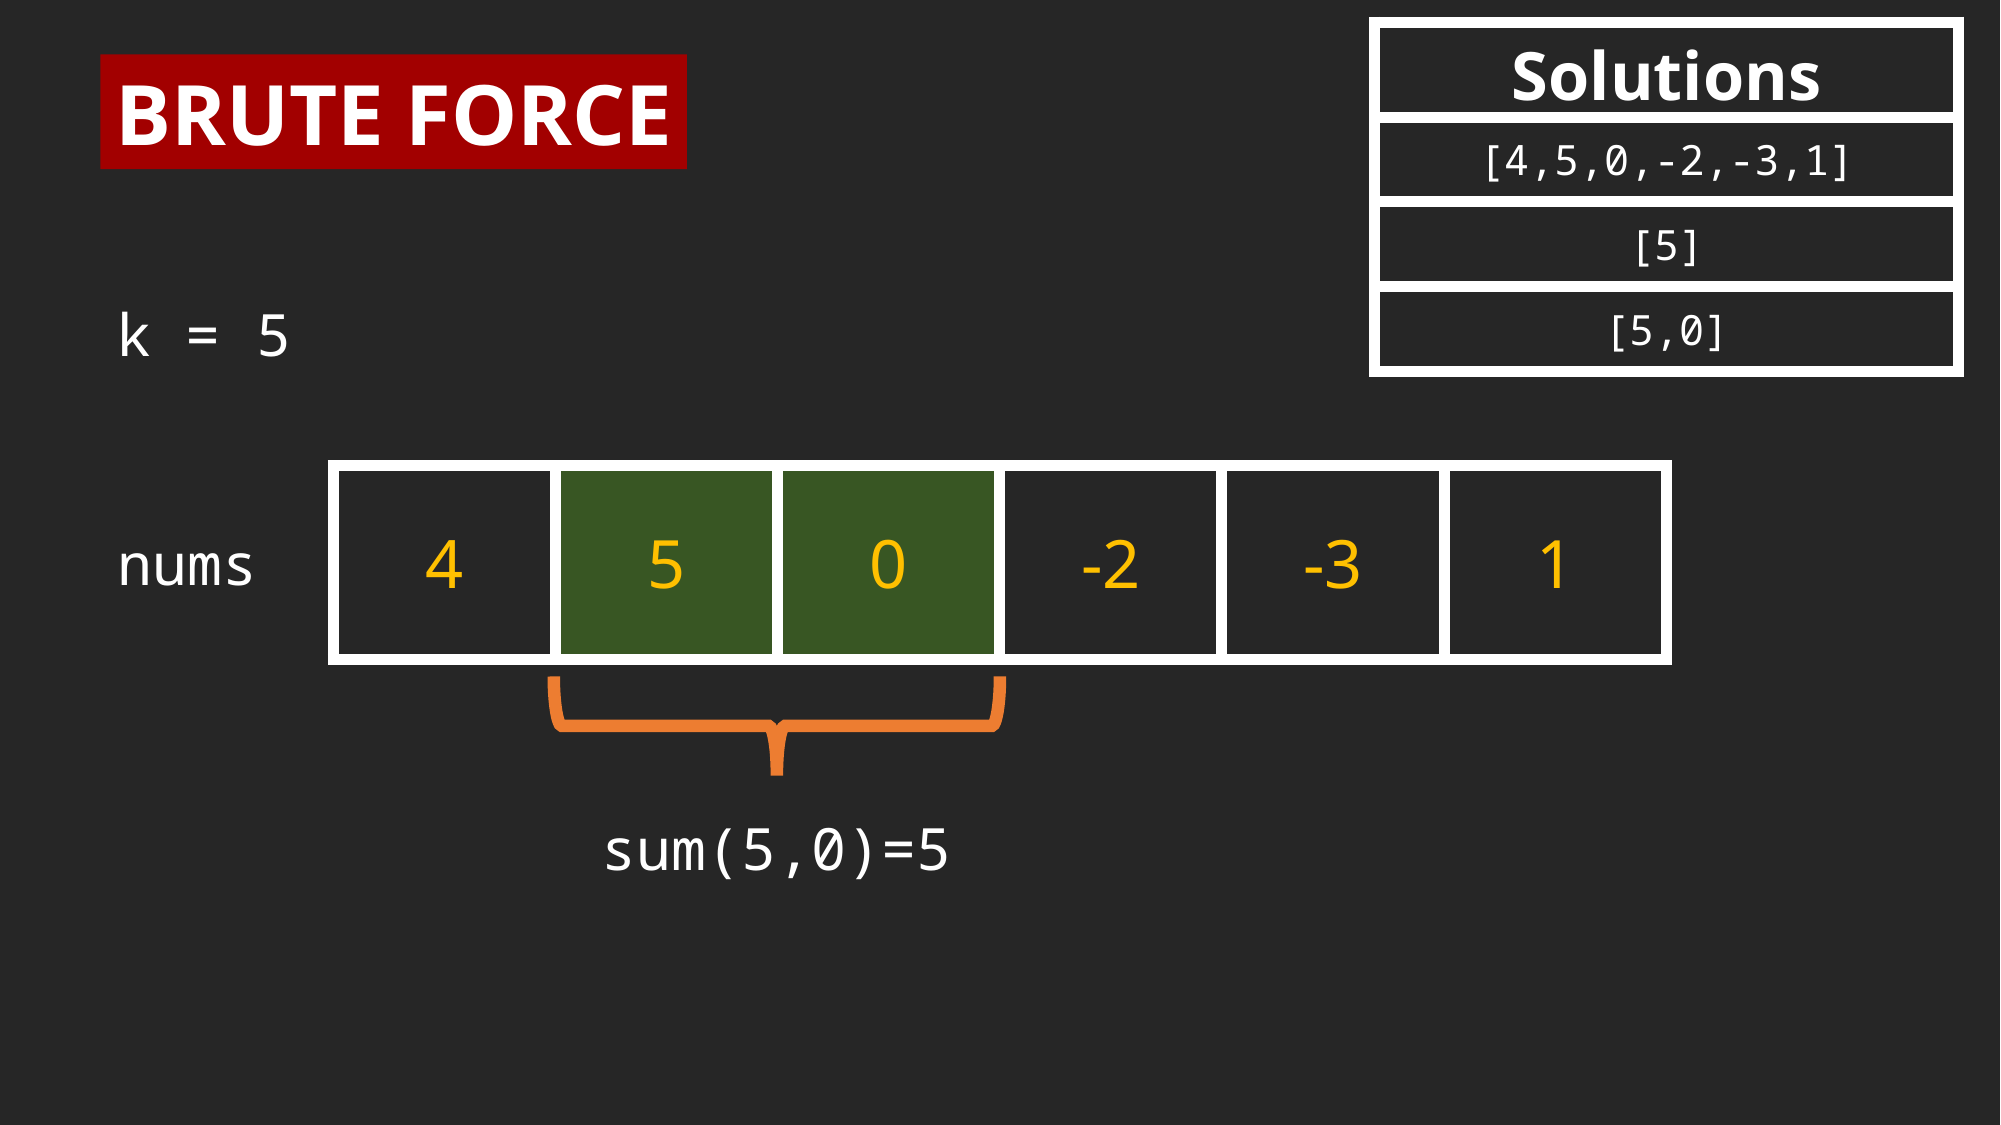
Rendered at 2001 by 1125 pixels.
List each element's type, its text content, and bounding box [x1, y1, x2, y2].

table_header 5 [561, 471, 772, 654]
table_header 1 [1450, 471, 1661, 654]
text_box k = 5 [101, 290, 306, 376]
text_box BRUTE FORCE [100, 54, 687, 170]
table_header 4 [339, 471, 550, 654]
table_header -2 [1005, 471, 1216, 654]
table_header Solutions [1380, 28, 1953, 112]
table_header 0 [783, 471, 994, 654]
table_header -3 [1227, 471, 1439, 654]
table_cell [4,5,0,-2,-3,1] [1380, 123, 1953, 196]
text_box nums [102, 519, 273, 605]
text_box sum(5,0)=5 [553, 804, 1000, 890]
table_cell [5,0] [1380, 292, 1953, 366]
text_box [553, 676, 1001, 776]
table_cell [5] [1380, 207, 1953, 281]
